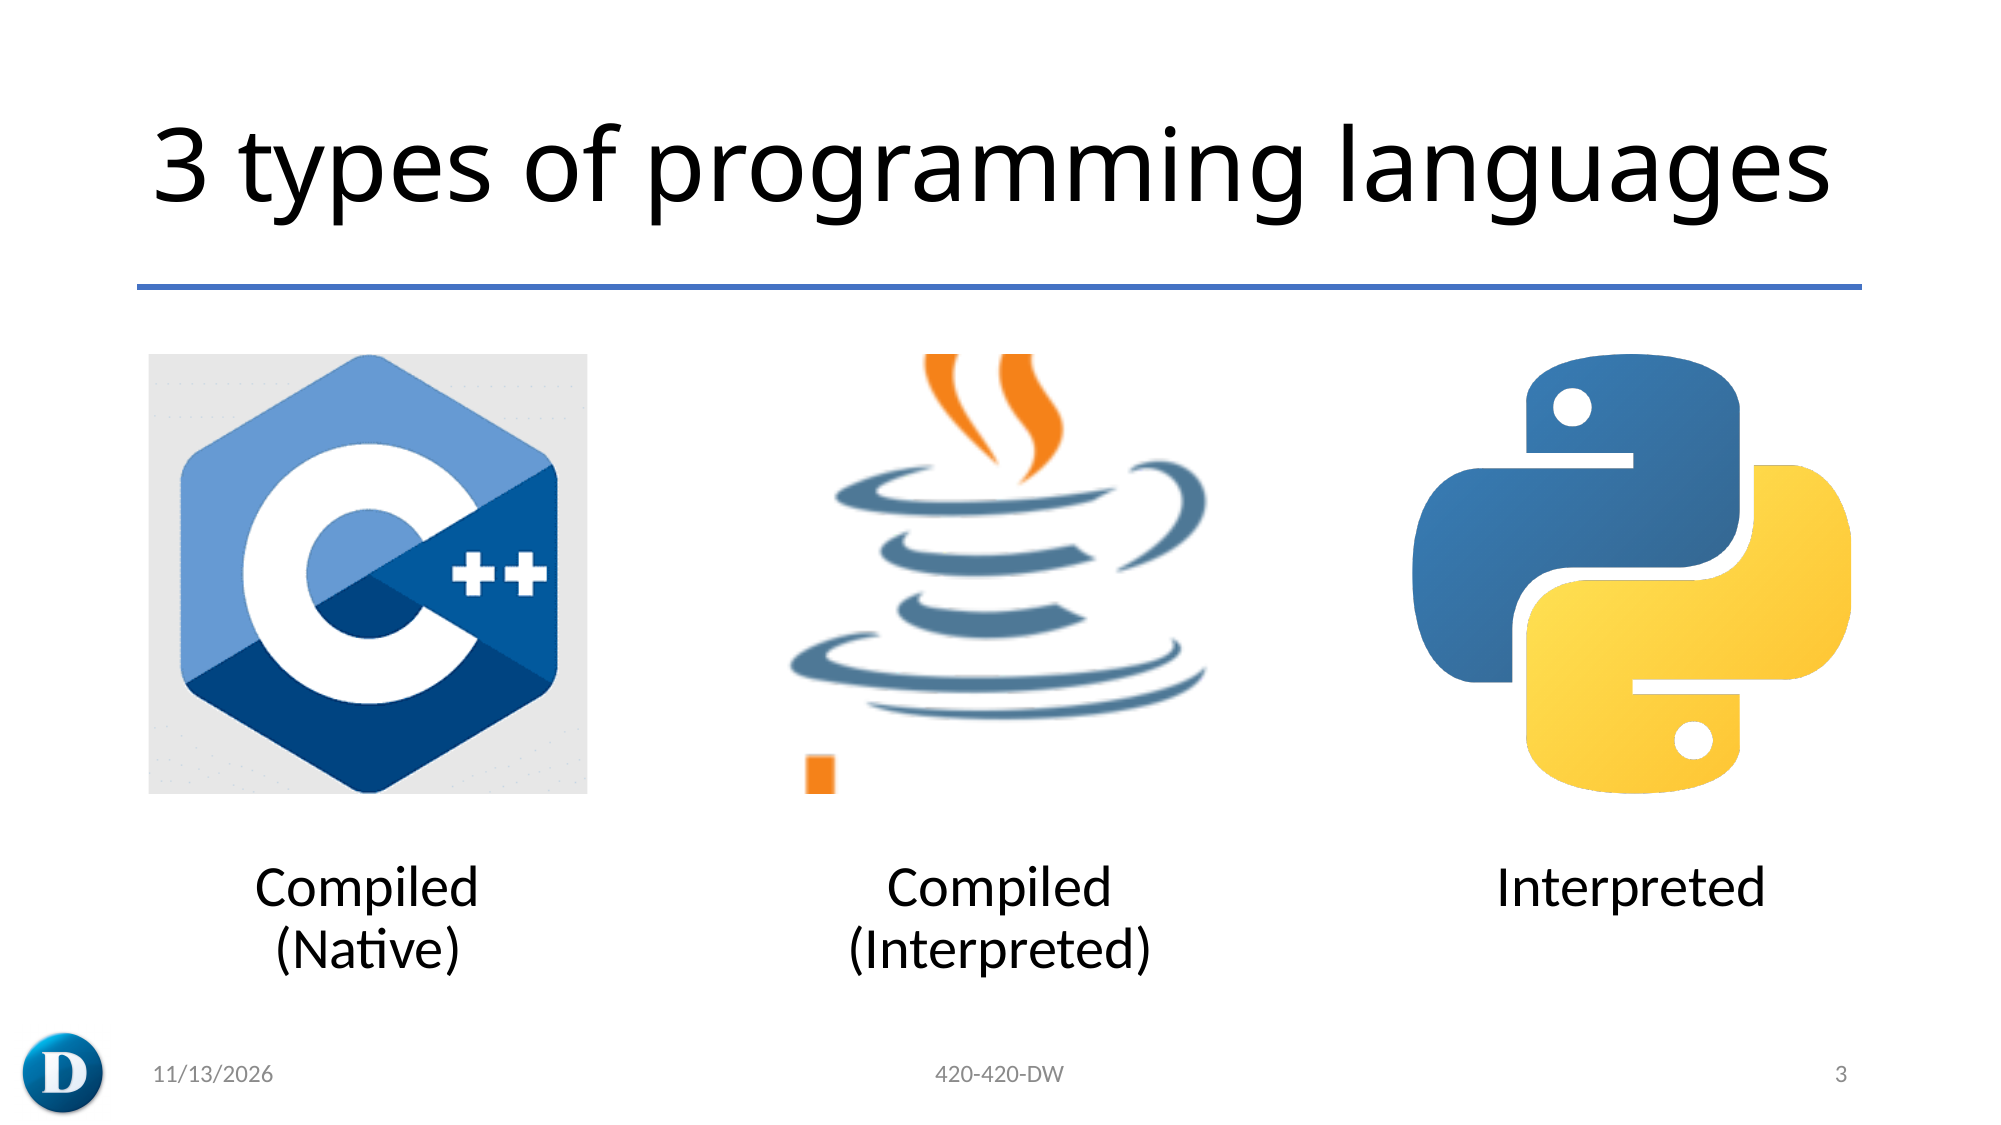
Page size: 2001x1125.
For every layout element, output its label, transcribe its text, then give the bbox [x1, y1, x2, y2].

picture [1412, 354, 1852, 794]
list Interpreted [1412, 848, 1852, 1008]
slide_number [137, 1042, 588, 1103]
title 3 types of programming languages [137, 59, 1863, 278]
list Compiled (Native) [148, 848, 588, 1008]
list Compiled (Interpreted) [780, 848, 1220, 1008]
picture [14, 1024, 111, 1121]
footer 420-420-DW [662, 1042, 1338, 1103]
picture [780, 354, 1220, 794]
picture [148, 354, 588, 794]
slide_number 3 [1412, 1042, 1863, 1103]
